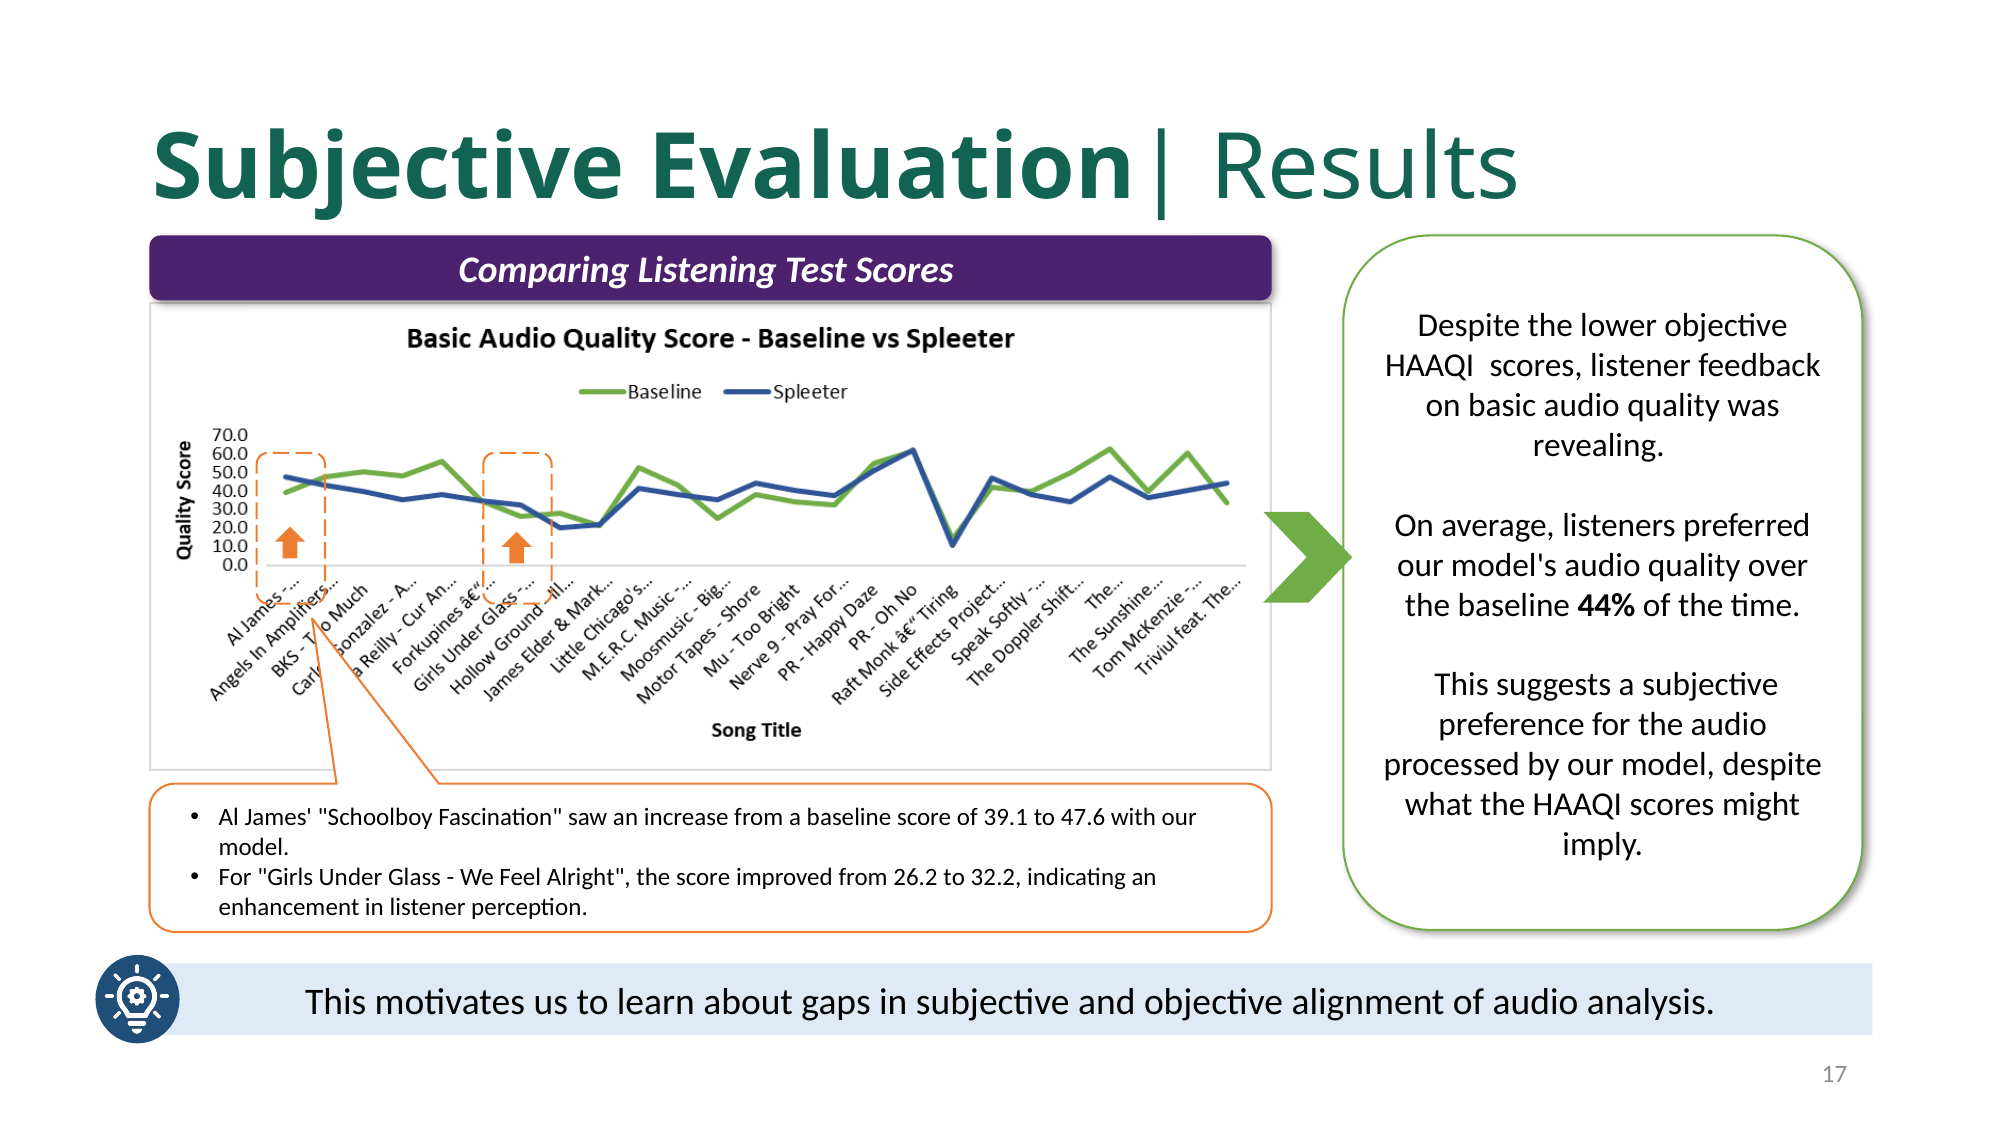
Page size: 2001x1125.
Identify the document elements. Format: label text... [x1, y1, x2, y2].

text_box [148, 771, 1268, 934]
text_box Comparing Listening Test Scores [148, 234, 1273, 302]
text_box Despite the lower objective HAAQI scores, listener feedback on basic audio quality was revealing. On average, listeners preferred our model's audio quality over the baseline 44% of the time. This suggests a subjective preference for the audio processed by our model, despite what the HAAQI scores might imply. [1342, 234, 1864, 931]
text_box This motivates us to learn about gaps in subjective and objective alignment of audio analysis. [180, 962, 1873, 1036]
slide_number 17 [1412, 1042, 1863, 1103]
picture [149, 302, 1272, 771]
text_box Al James' "Schoolboy Fascination" saw an increase from a baseline score of 39.1 to 47.6 with our model. For "Girls Under Glass - We Feel Alright", the score improved from 26.2 to 32.2, indicating an enhancement in listener perception. [175, 793, 1287, 928]
title Subjective Evaluation| Results [137, 59, 1863, 278]
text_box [95, 954, 180, 1044]
text_box [1272, 511, 1353, 603]
